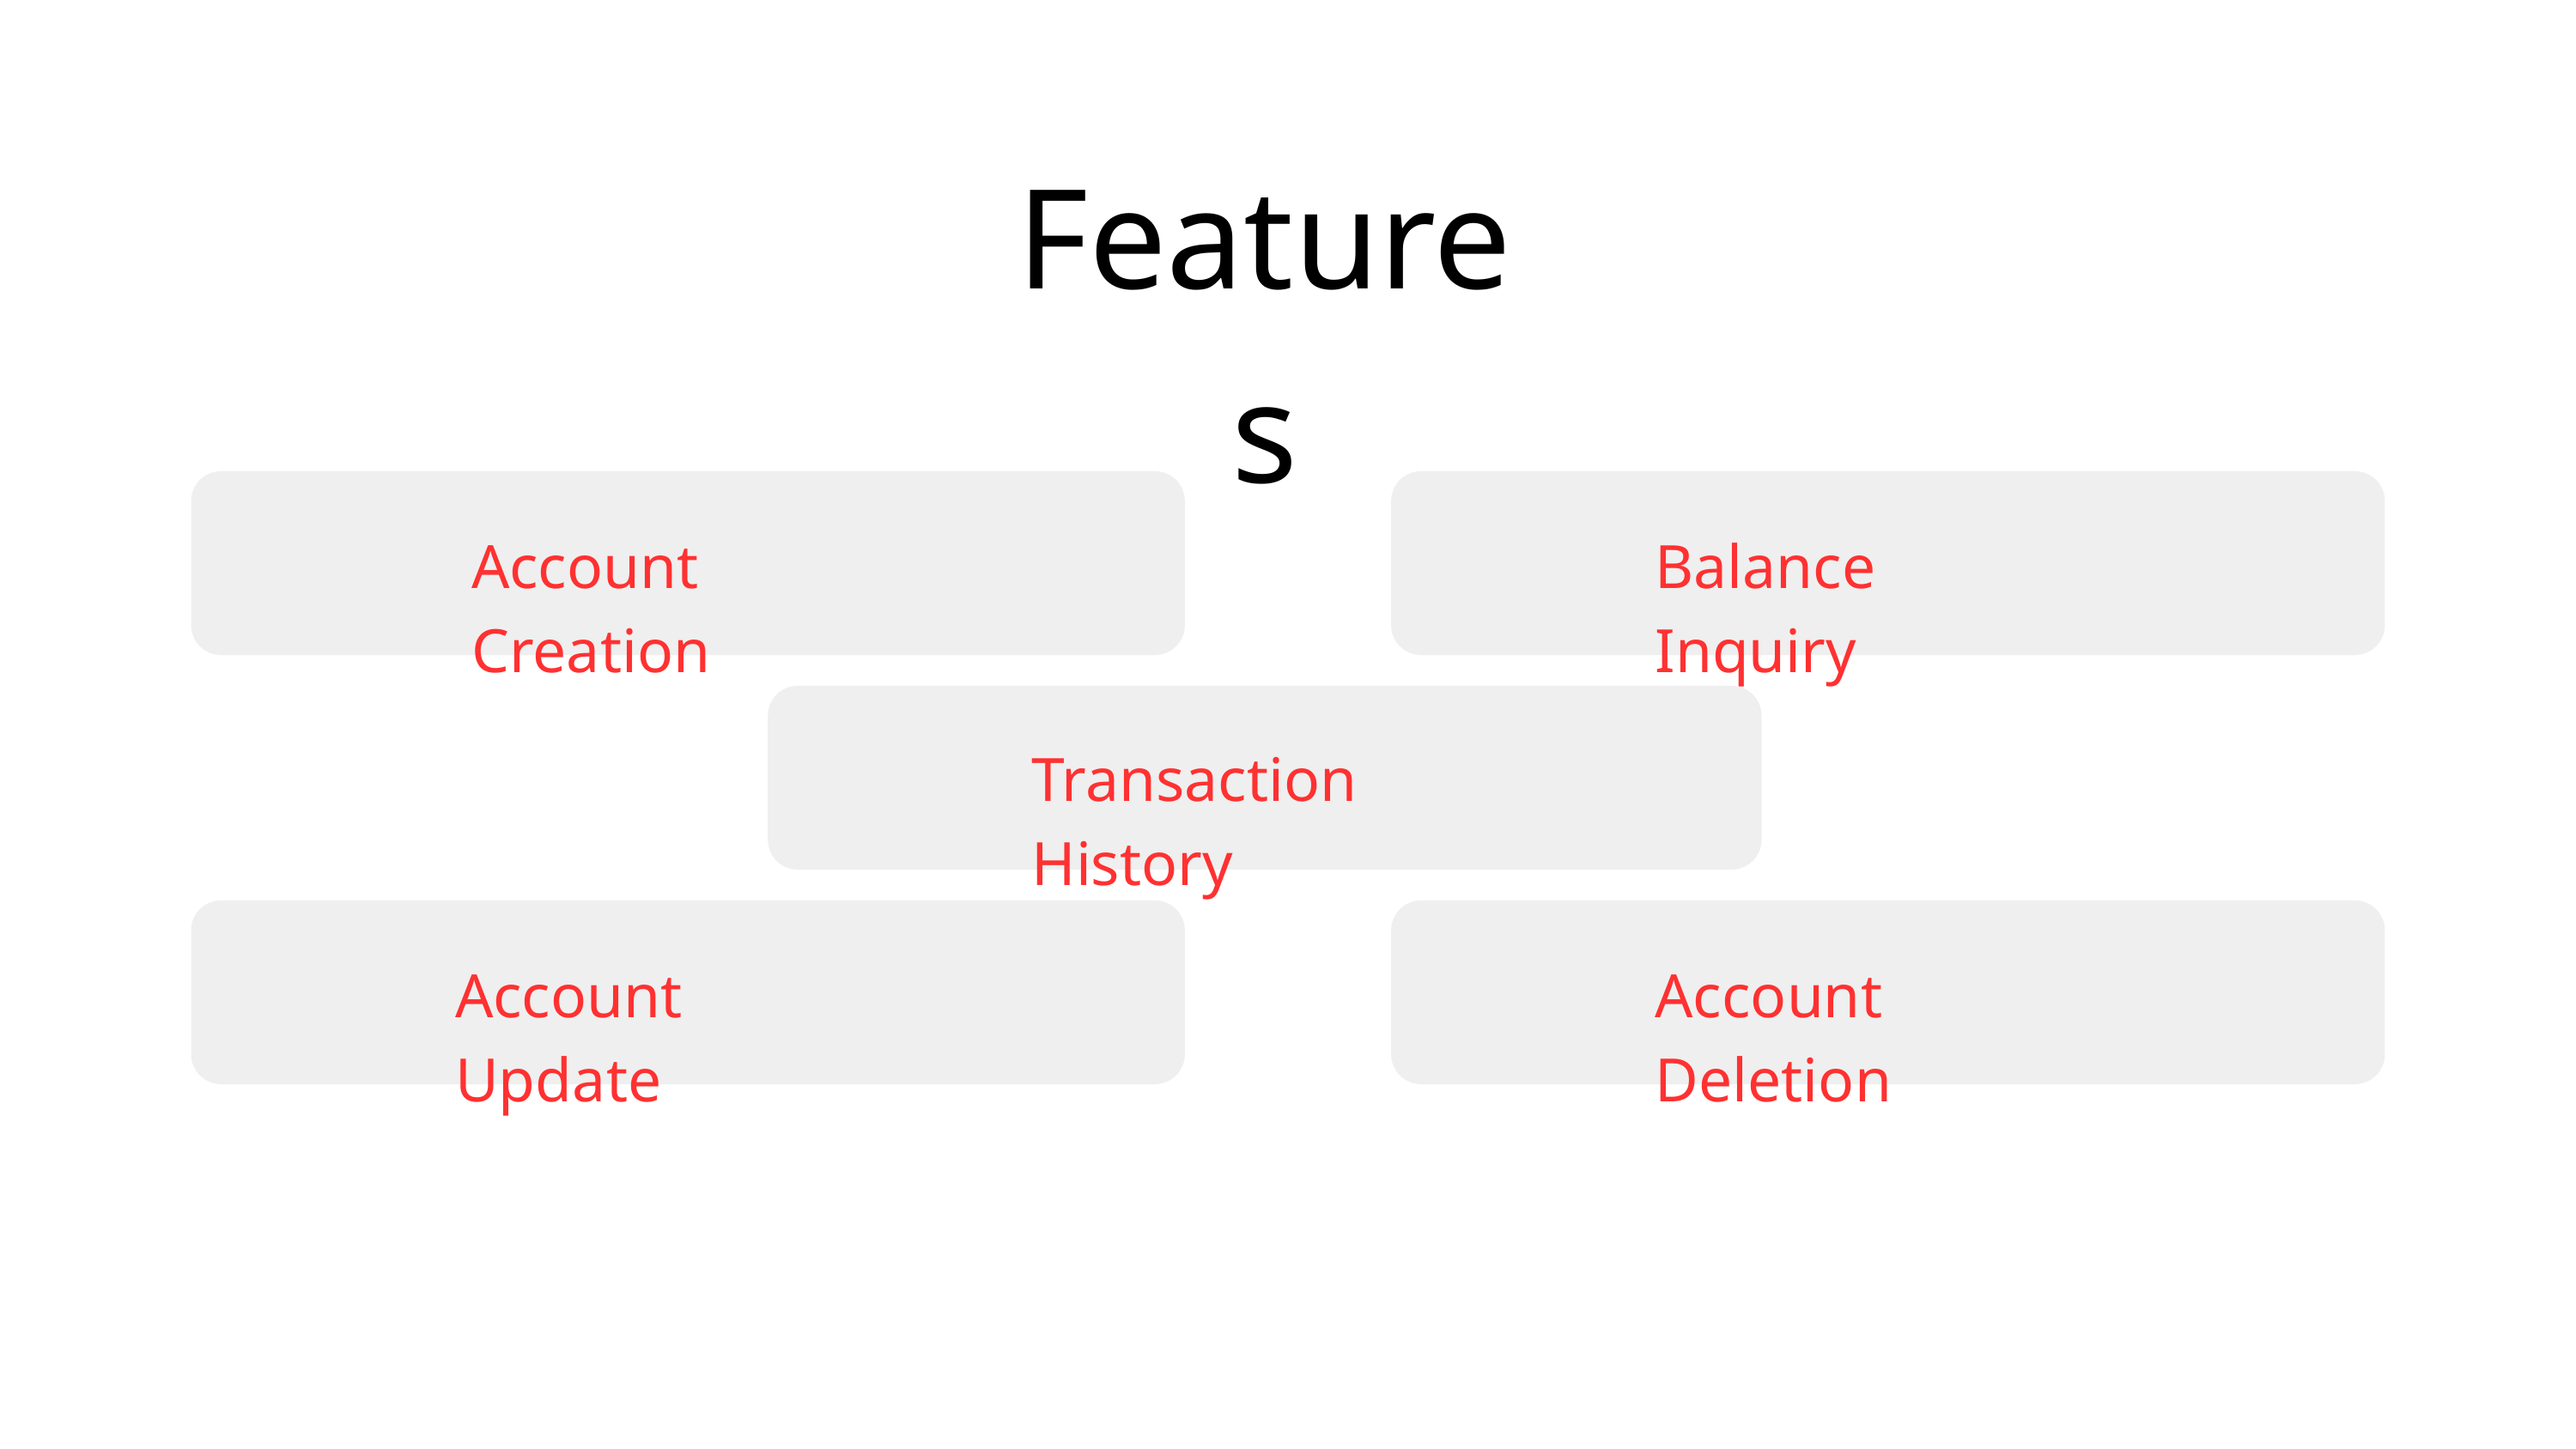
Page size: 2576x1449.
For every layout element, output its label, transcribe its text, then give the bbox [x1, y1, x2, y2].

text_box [767, 685, 1762, 870]
text_box Account Update [454, 1093, 884, 1114]
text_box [1390, 900, 2385, 1085]
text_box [191, 470, 1186, 656]
text_box Account Deletion [1655, 1093, 2115, 1114]
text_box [1390, 470, 2385, 656]
text_box Account Creation [471, 664, 938, 685]
text_box Balance Inquiry [1655, 664, 2063, 685]
text_box Features [991, 123, 1538, 511]
text_box Transaction History [1031, 878, 1557, 898]
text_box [191, 900, 1186, 1085]
